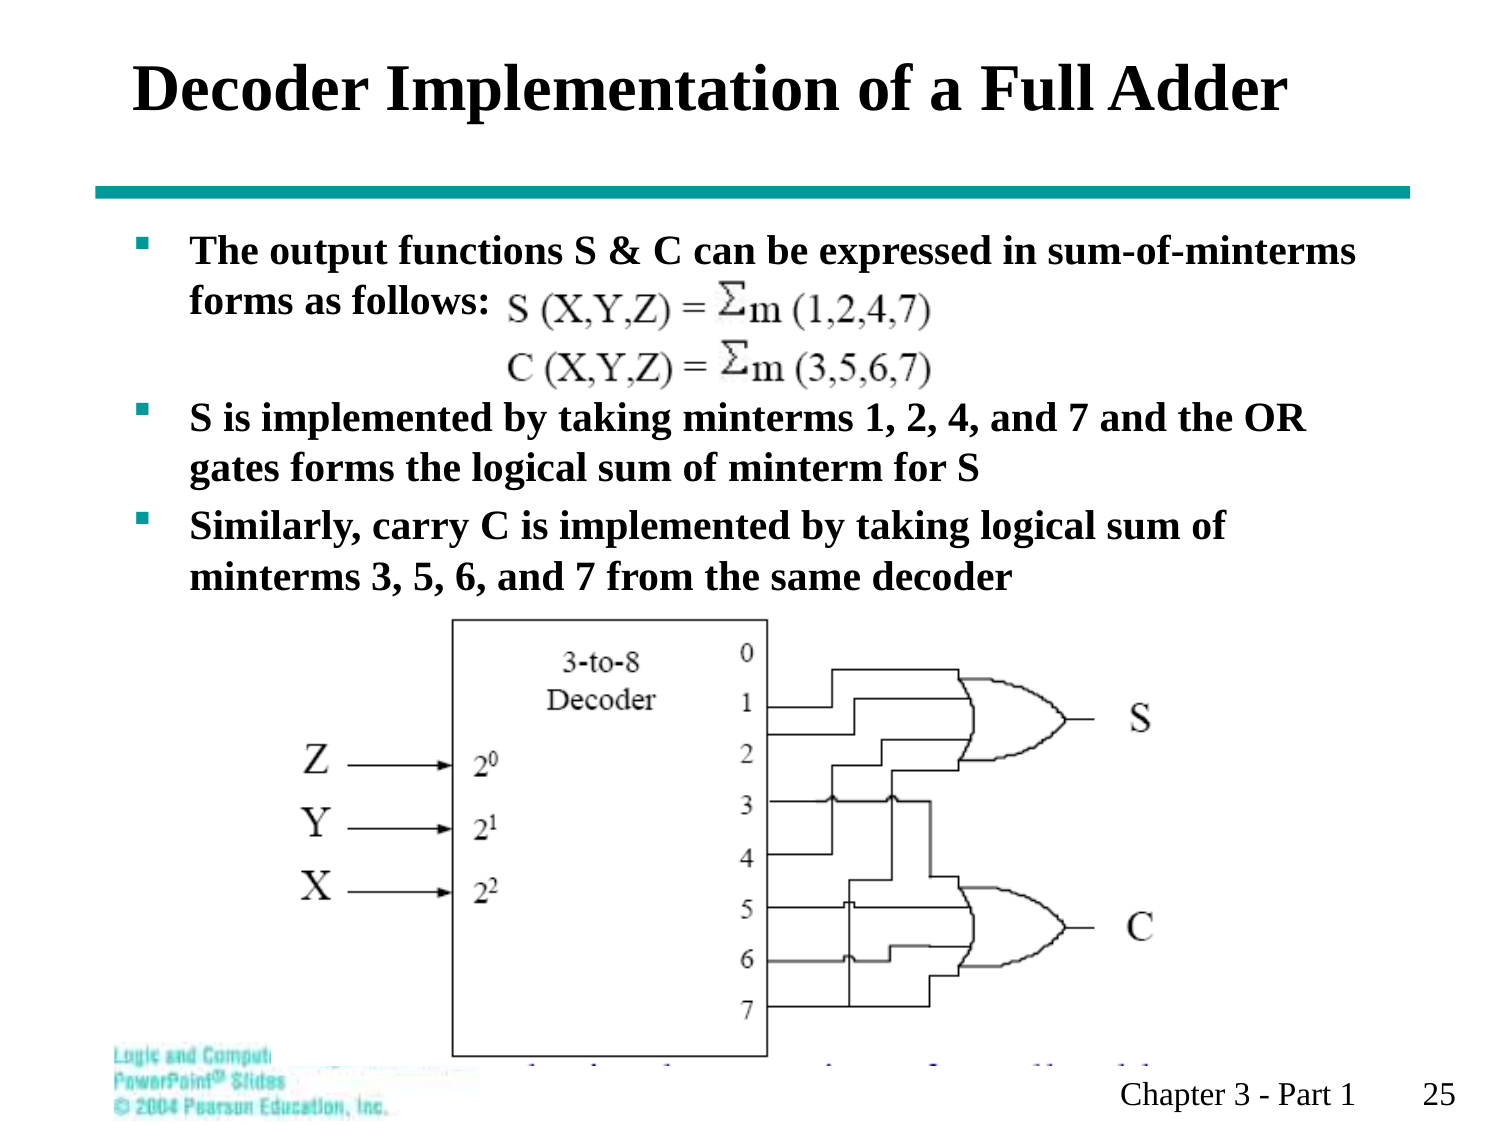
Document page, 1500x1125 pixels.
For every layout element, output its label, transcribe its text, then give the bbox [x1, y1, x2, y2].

picture [494, 276, 942, 402]
list The output functions S & C can be expressed in sum-of-minterms forms as follows: S is implemented by taking minterms 1, 2, 4, and 7 and the OR gates forms the logical sum of minterm for S Similarly, carry C is implemented by taking logical sum of minterms 3, 5, 6, and 7 from the same decoder [117, 215, 1394, 1041]
picture [113, 613, 1170, 1121]
slide_number Chapter 3 - Part 1 25 [1104, 1064, 1497, 1122]
title Decoder Implementation of a Full Adder [117, 0, 1427, 168]
